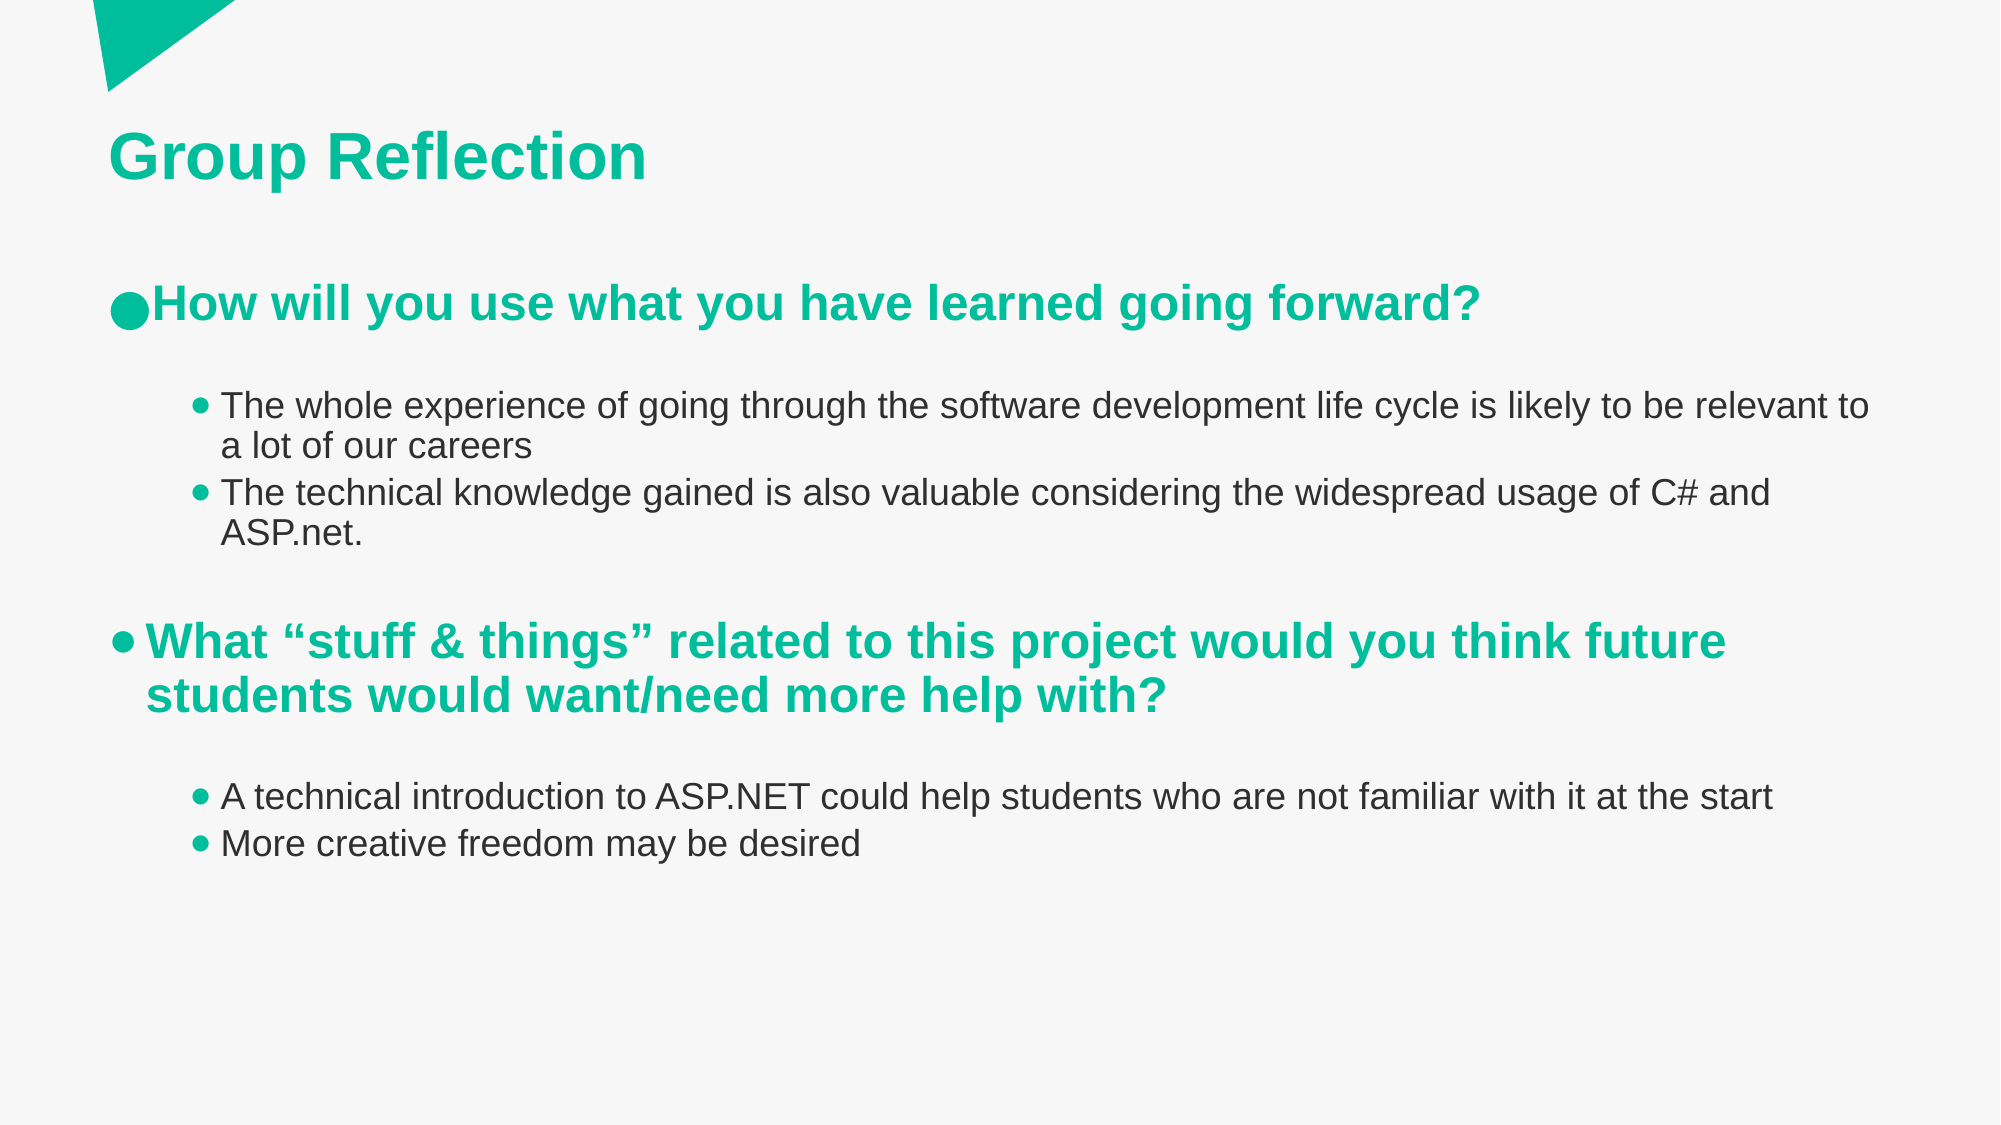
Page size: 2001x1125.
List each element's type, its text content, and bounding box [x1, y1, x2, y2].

list How will you use what you have learned going forward? The whole experience of going through the software development life cycle is likely to be relevant to a lot of our careers The technical knowledge gained is also valuable considering the widespread usage of C# and ASP.net. What “stuff & things” related to this project would you think future students would want/need more help with? A technical introduction to ASP.NET could help students who are not familiar with it at the start More creative freedom may be desired [93, 225, 1913, 1043]
title Group Reflection [93, 86, 1924, 202]
